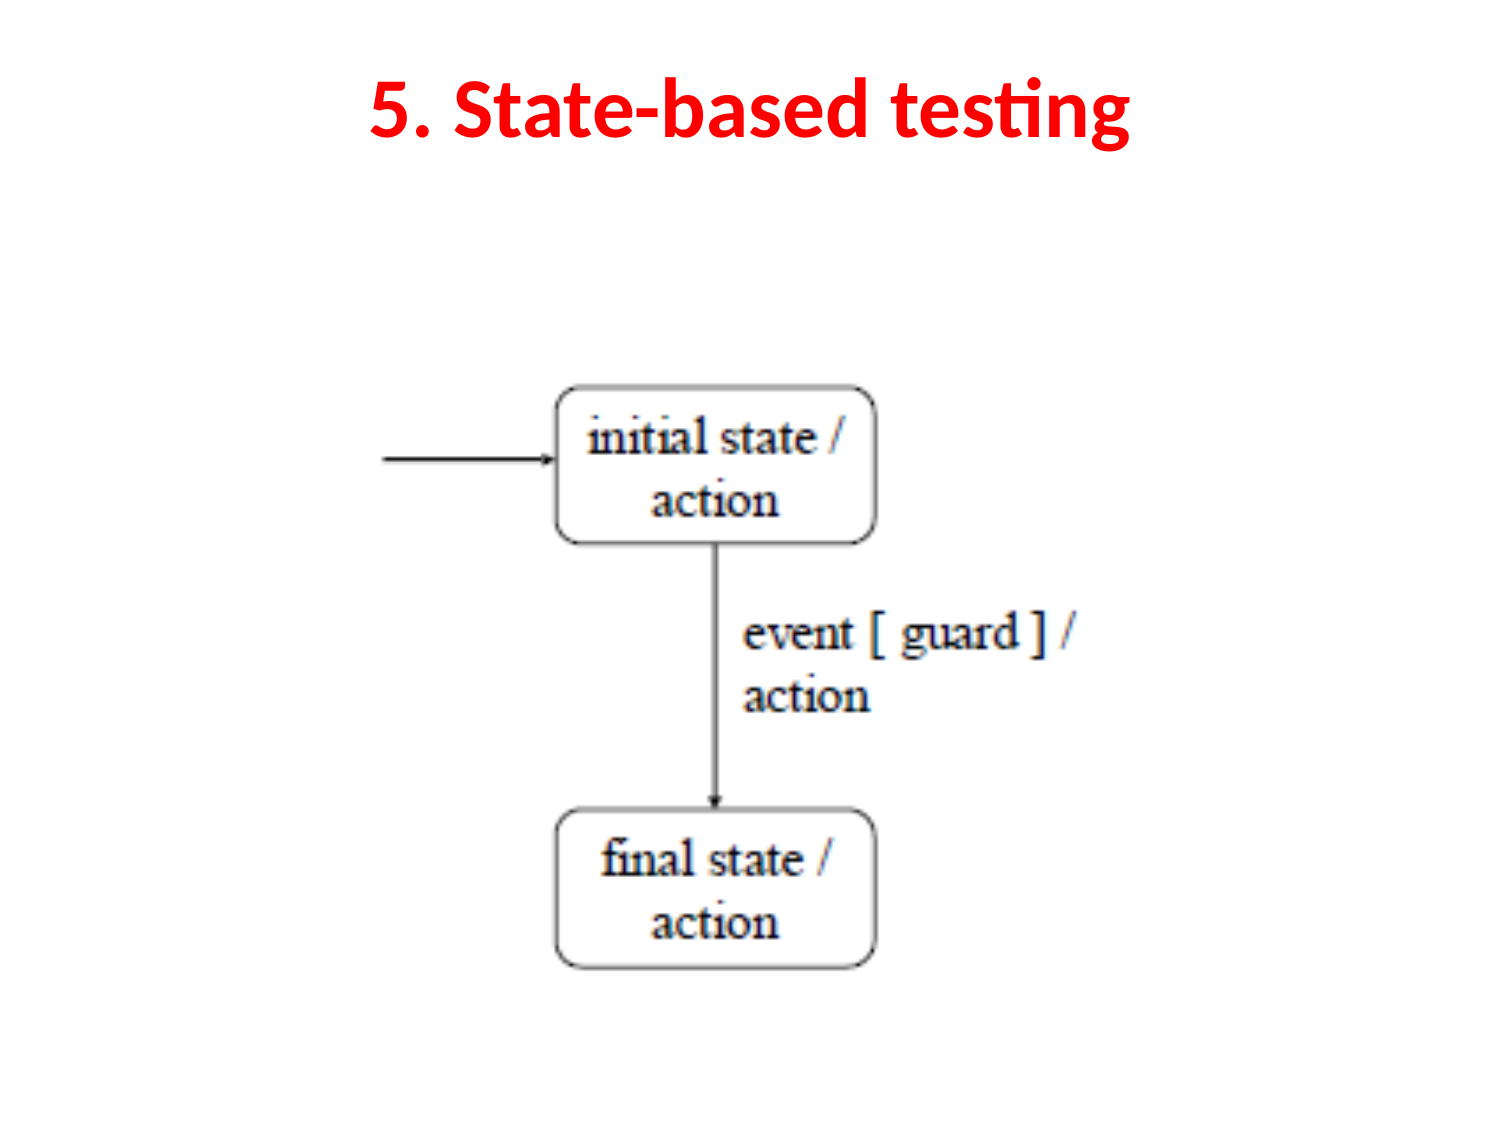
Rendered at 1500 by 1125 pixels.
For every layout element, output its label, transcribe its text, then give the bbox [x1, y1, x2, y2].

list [337, 312, 1138, 1038]
title 5. State-based testing [75, 45, 1425, 163]
